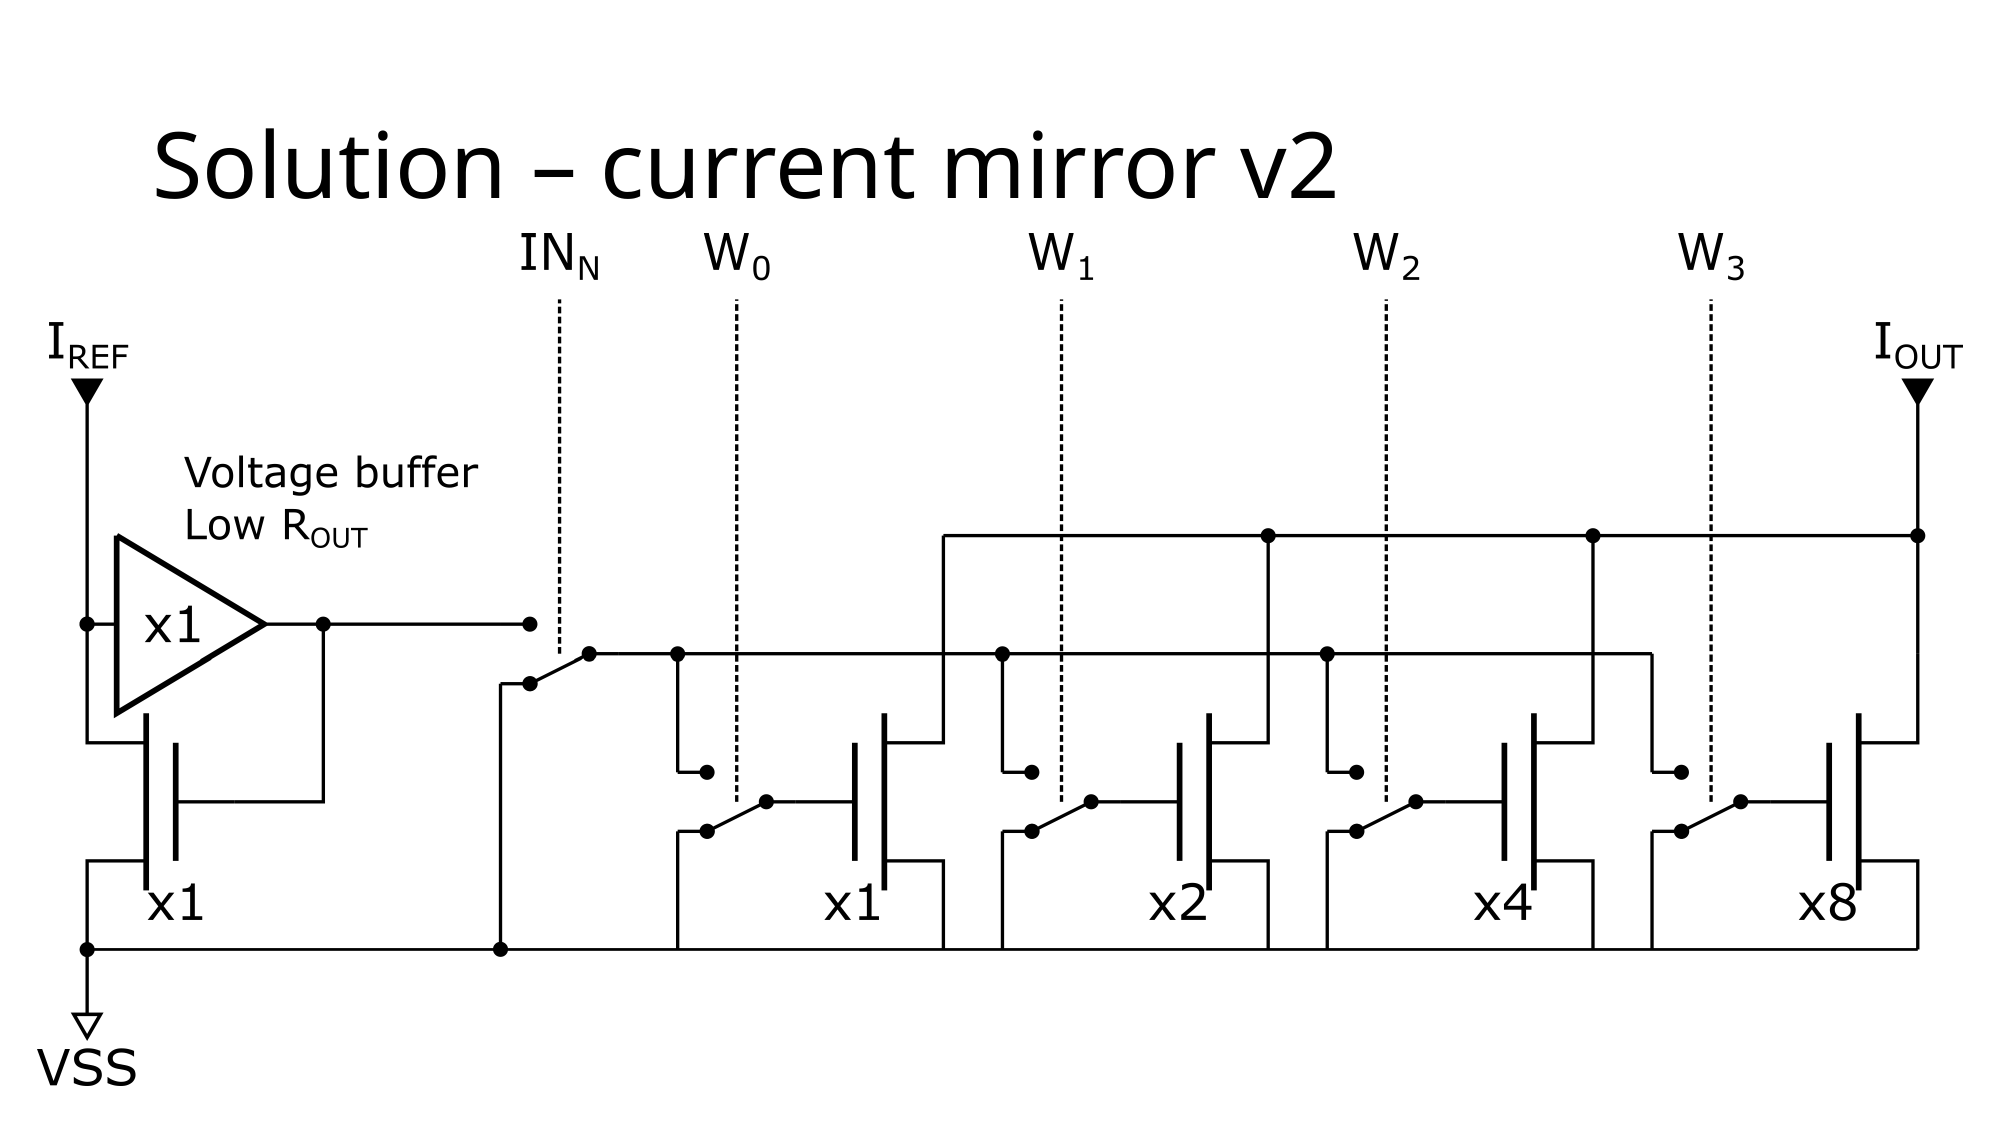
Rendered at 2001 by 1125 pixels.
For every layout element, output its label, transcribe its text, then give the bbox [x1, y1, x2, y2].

title Solution – current mirror v2 [137, 59, 1863, 233]
picture [36, 233, 1963, 1086]
